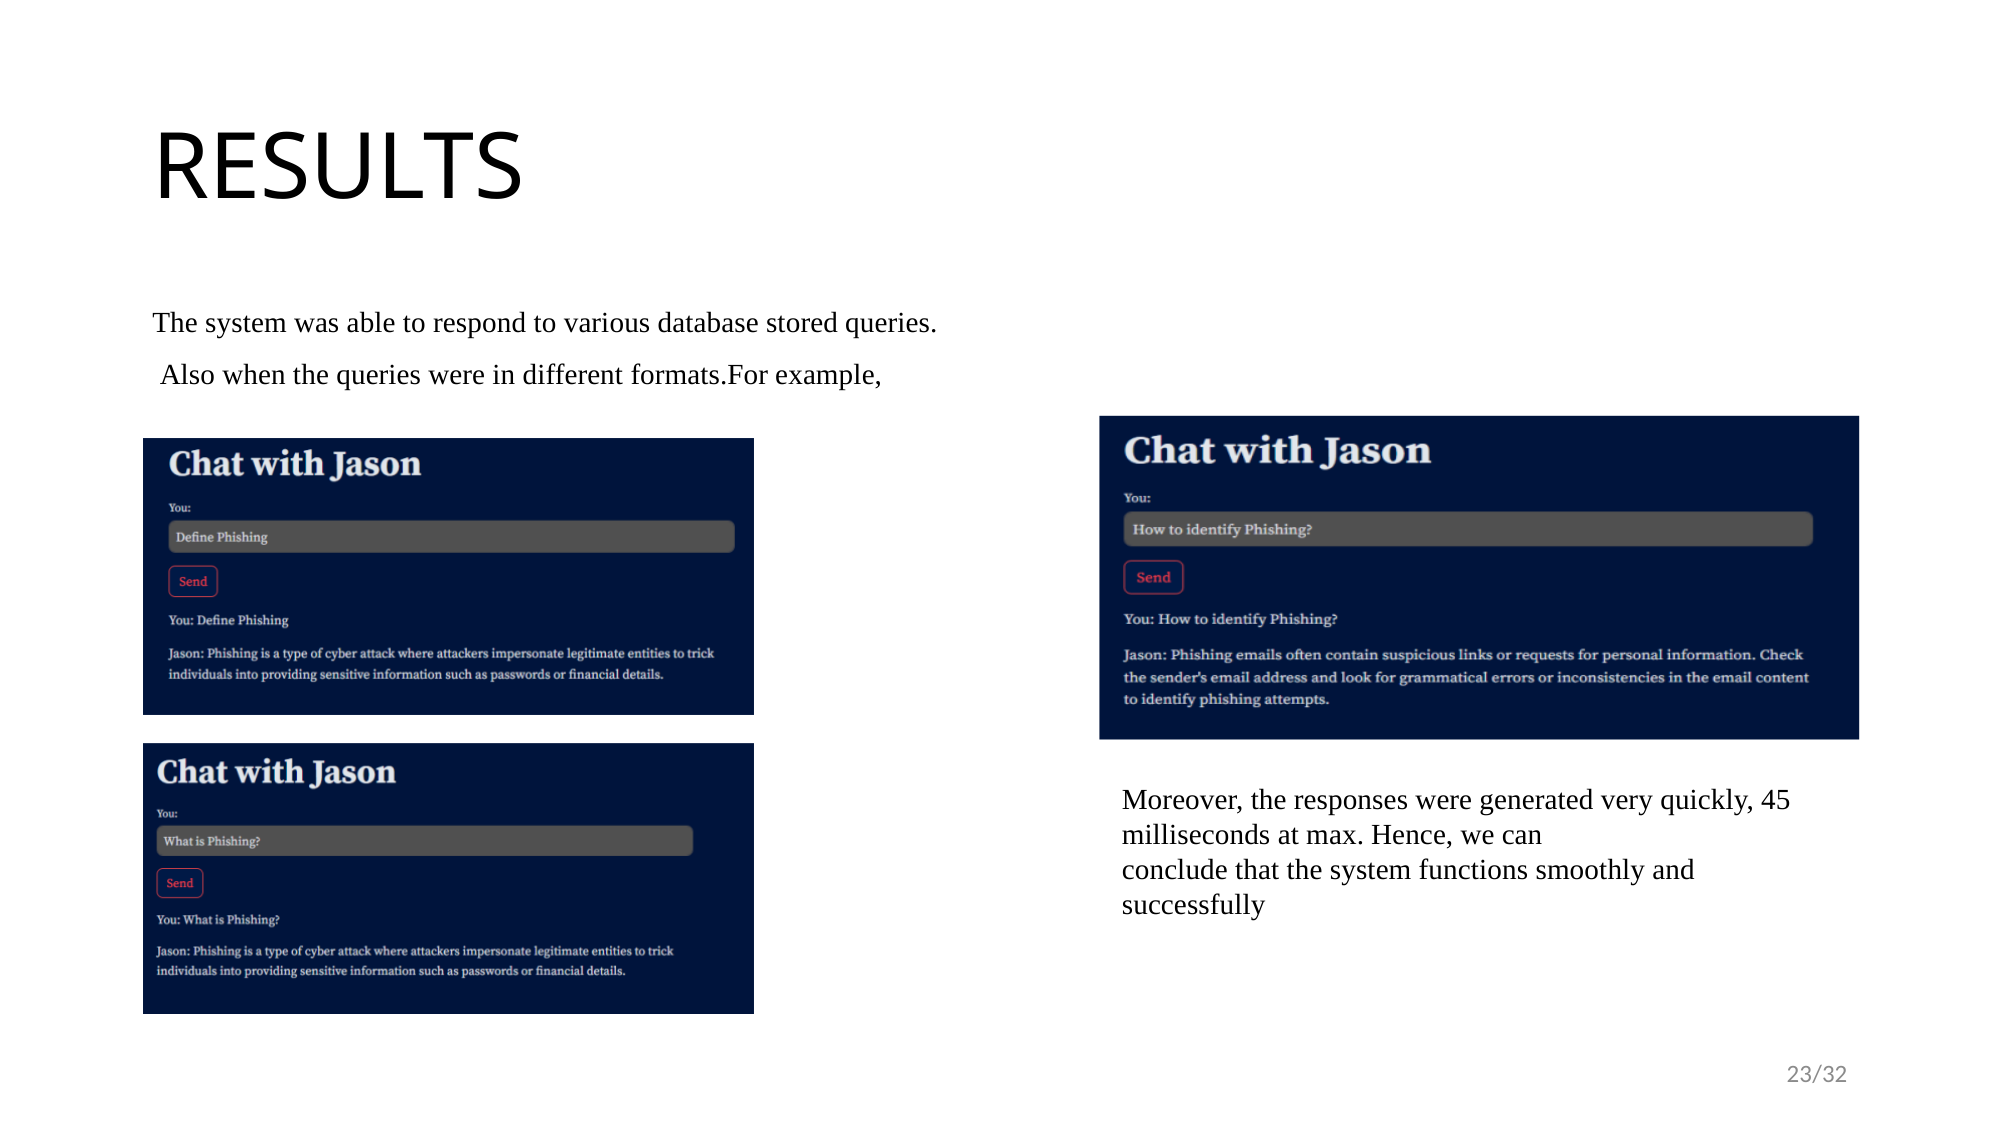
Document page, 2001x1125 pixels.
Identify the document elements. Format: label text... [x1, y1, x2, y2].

slide_number 23/32 [1412, 1042, 1863, 1103]
text_box Moreover, the responses were generated very quickly, 45 milliseconds at max. Hence, we can conclude that the system functions smoothly and successfully [1107, 773, 1859, 928]
picture [1087, 407, 1863, 744]
list The system was able to respond to various database stored queries. Also when the queries were in different formats.For example, [137, 299, 964, 1014]
picture [141, 430, 757, 1014]
title RESULTS [137, 59, 1863, 278]
